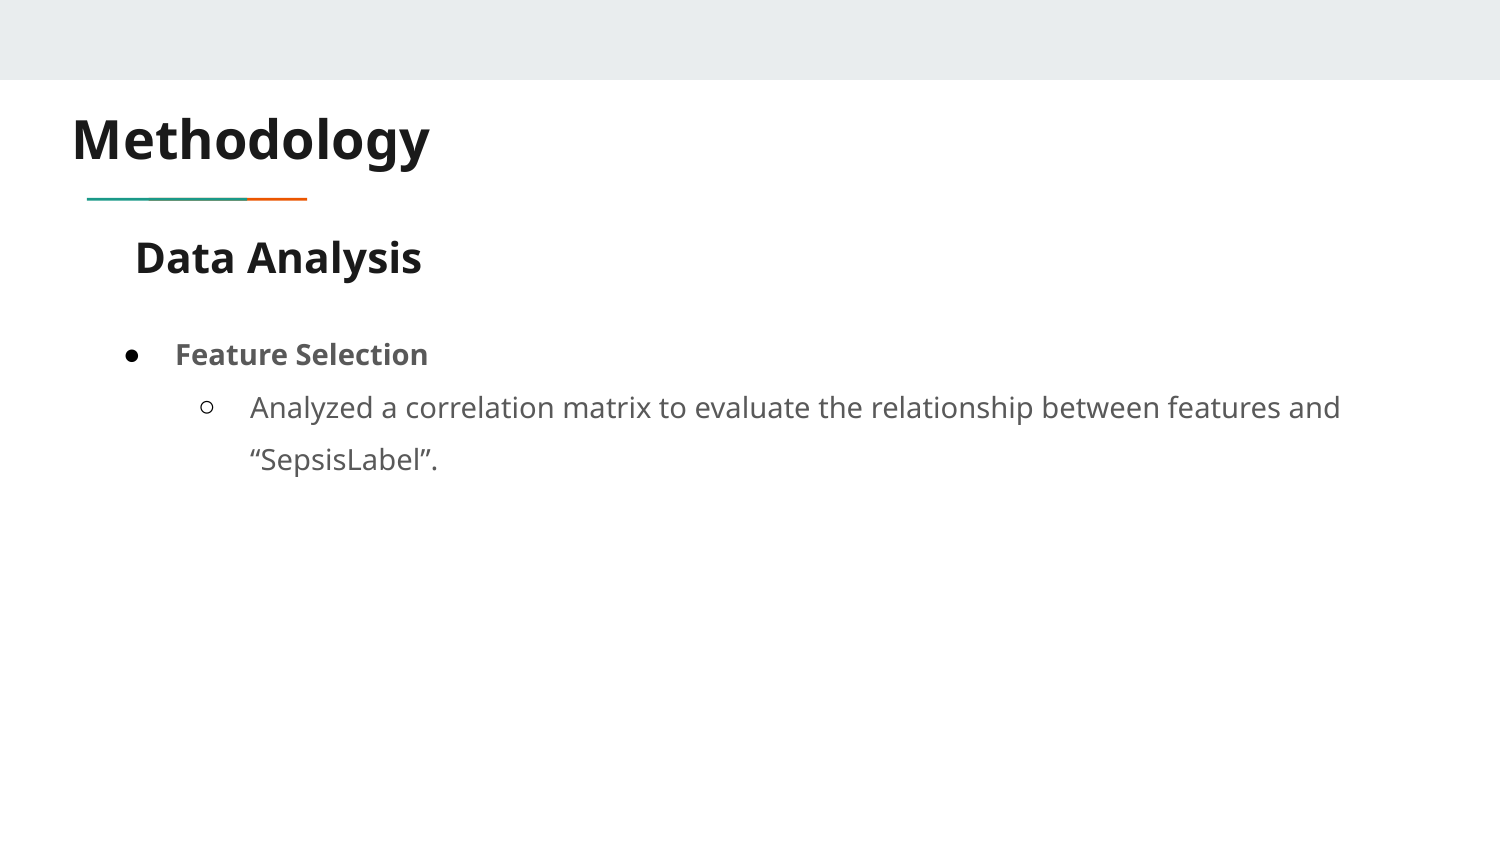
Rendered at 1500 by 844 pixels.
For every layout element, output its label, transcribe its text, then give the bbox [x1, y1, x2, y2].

title Methodology [56, 90, 1319, 179]
list Feature Selection Analyzed a correlation matrix to evaluate the relationship between features and “SepsisLabel”. [85, 304, 1475, 821]
title Data Analysis [119, 216, 1381, 304]
